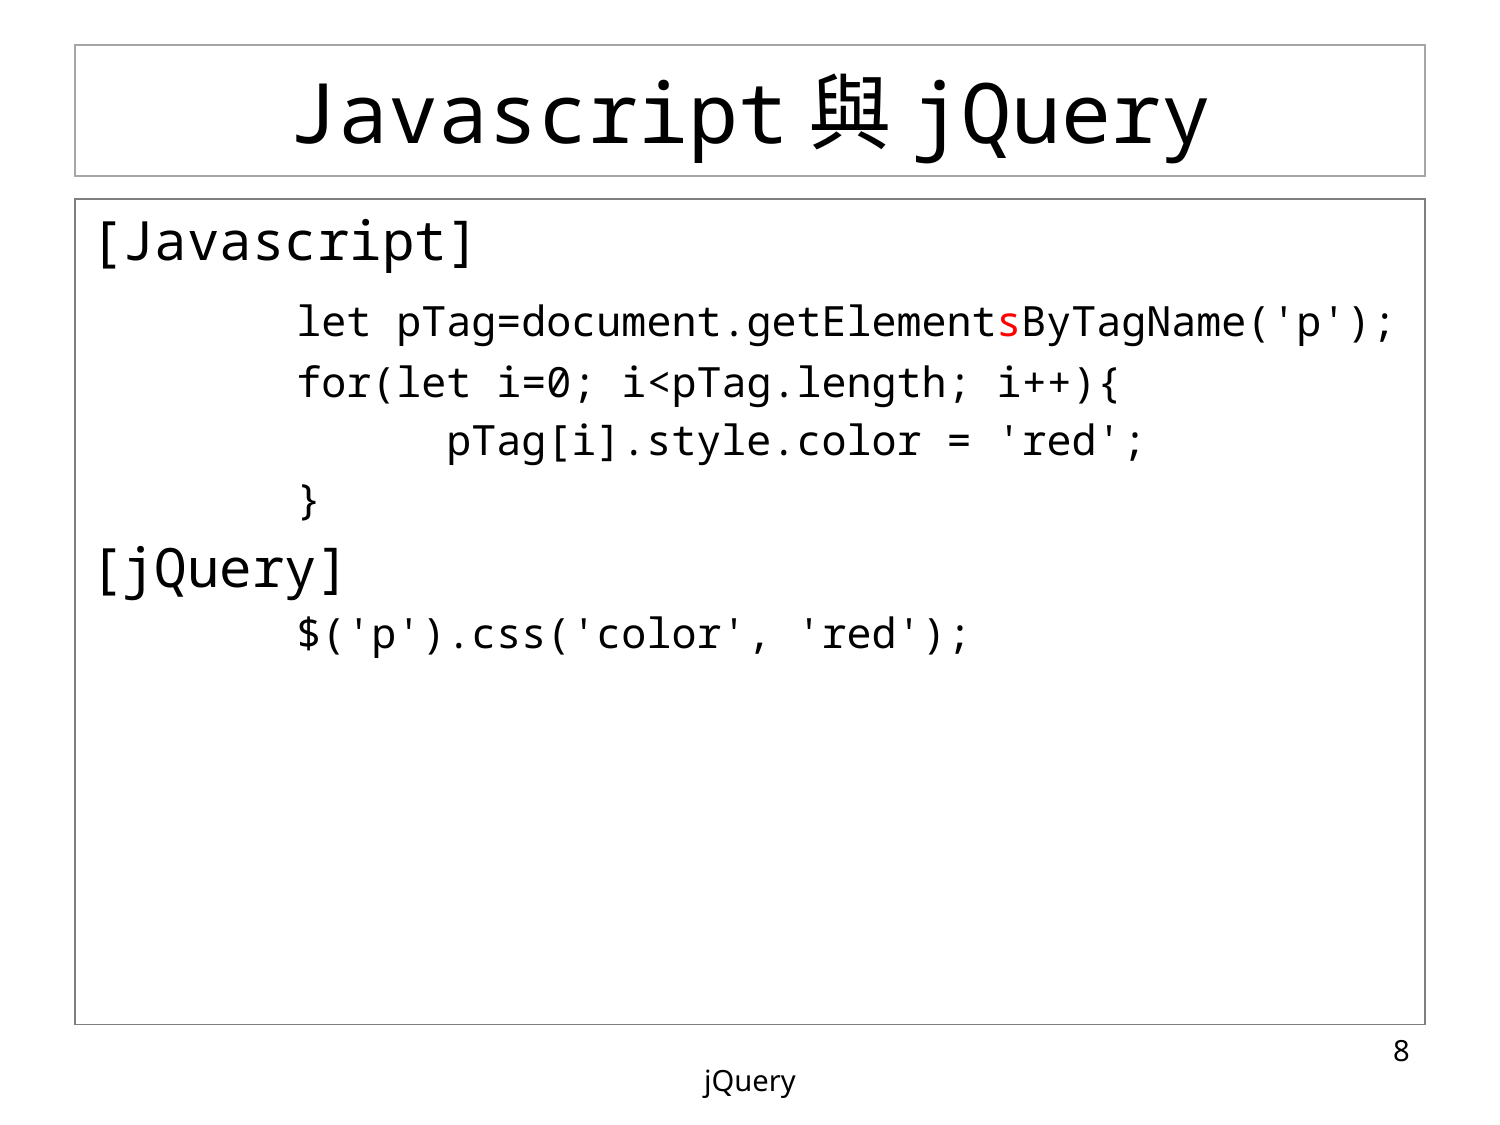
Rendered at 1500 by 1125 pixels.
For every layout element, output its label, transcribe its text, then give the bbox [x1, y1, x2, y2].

text_box ‹#› [1074, 1024, 1425, 1103]
title Javascript與jQuery [75, 45, 1425, 176]
list [Javascript] let pTag=document.getElementsByTagName('p'); for(let i=0; i<pTag.length; i++){ pTag[i].style.color = 'red'; } [jQuery] $('p').css('color', 'red'); [75, 199, 1425, 1025]
text_box jQuery [512, 1054, 988, 1125]
